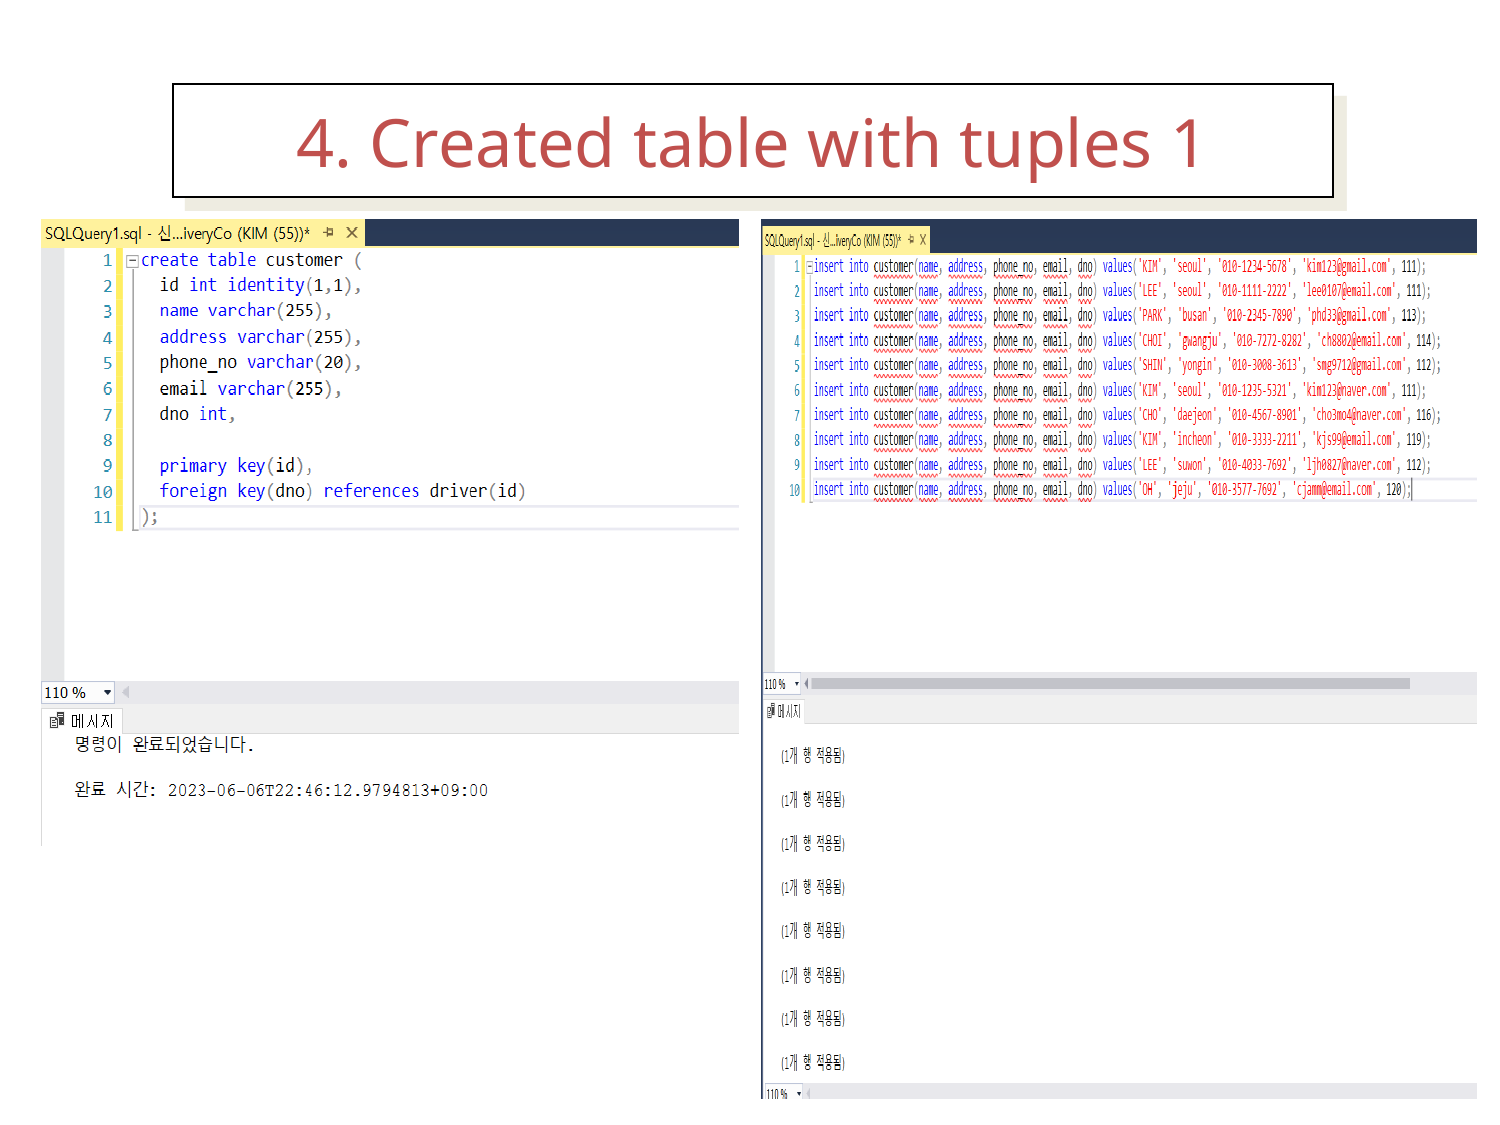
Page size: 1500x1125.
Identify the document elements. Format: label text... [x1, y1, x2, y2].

picture [761, 219, 1477, 1100]
text_box 4. Created table with tuples 1 [172, 84, 1333, 197]
picture [41, 219, 739, 847]
